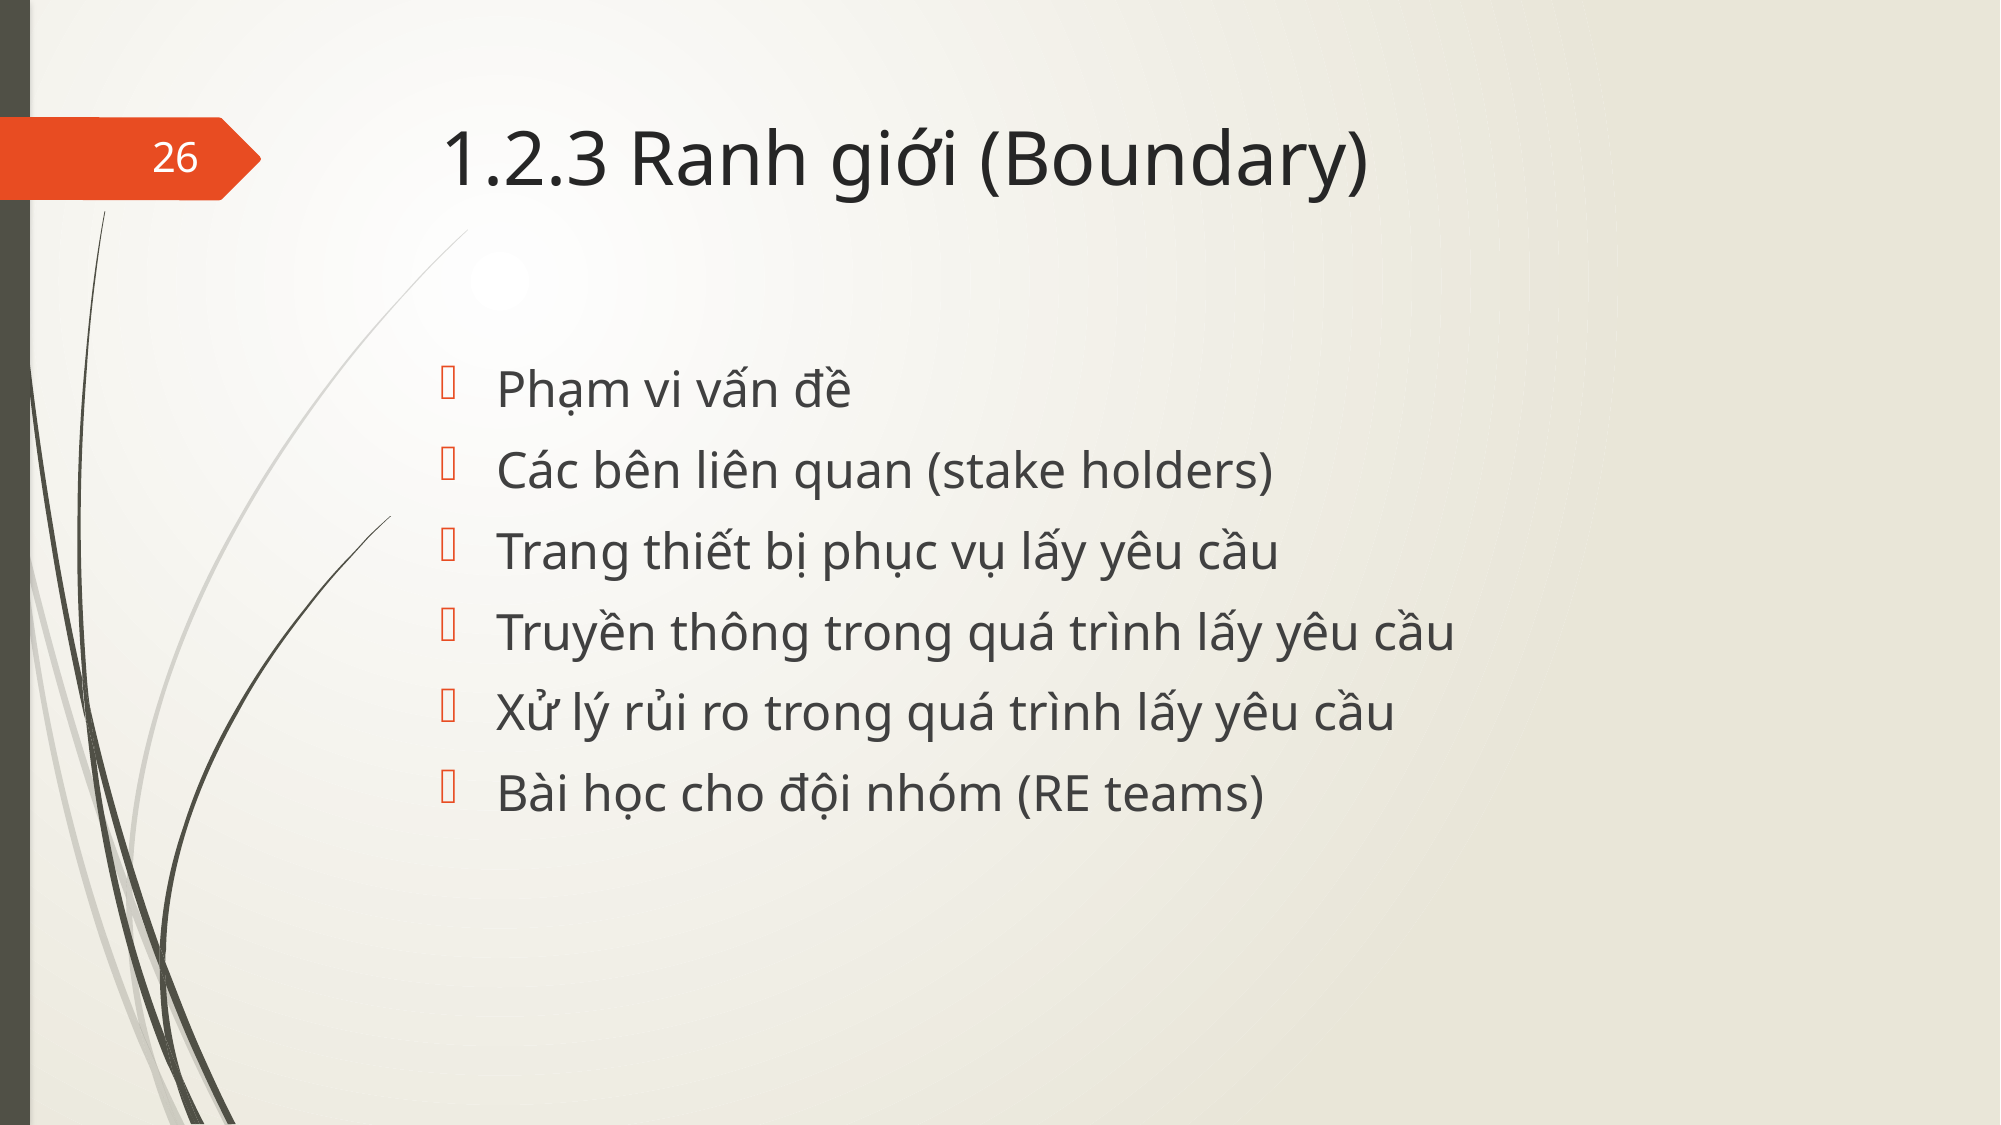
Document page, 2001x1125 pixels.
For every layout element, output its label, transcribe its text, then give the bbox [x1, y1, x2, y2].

slide_number 26 [87, 129, 216, 190]
list Phạm vi vấn đề Các bên liên quan (stake holders) Trang thiết bị phục vụ lấy yêu cầu Truyền thông trong quá trình lấy yêu cầu Xử lý rủi ro trong quá trình lấy yêu cầu Bài học cho đội nhóm (RE teams) [424, 350, 1888, 970]
title 1.2.3 Ranh giới (Boundary) [425, 102, 1888, 313]
